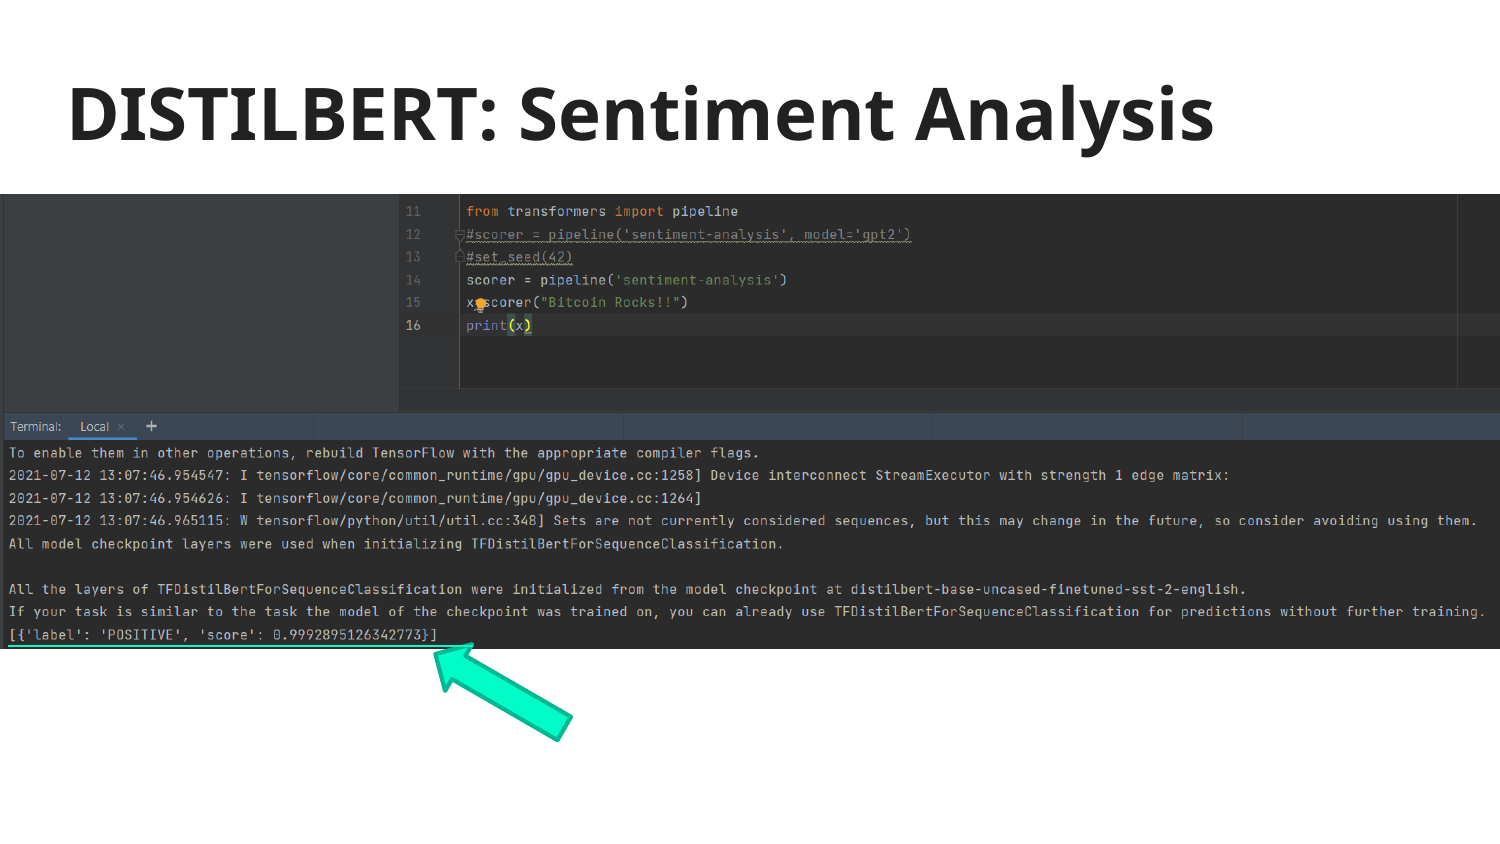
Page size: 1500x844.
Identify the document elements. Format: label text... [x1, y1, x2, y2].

title DISTILBERT: Sentiment Analysis [51, 48, 1449, 180]
picture [0, 194, 1500, 650]
text_box [436, 657, 571, 741]
